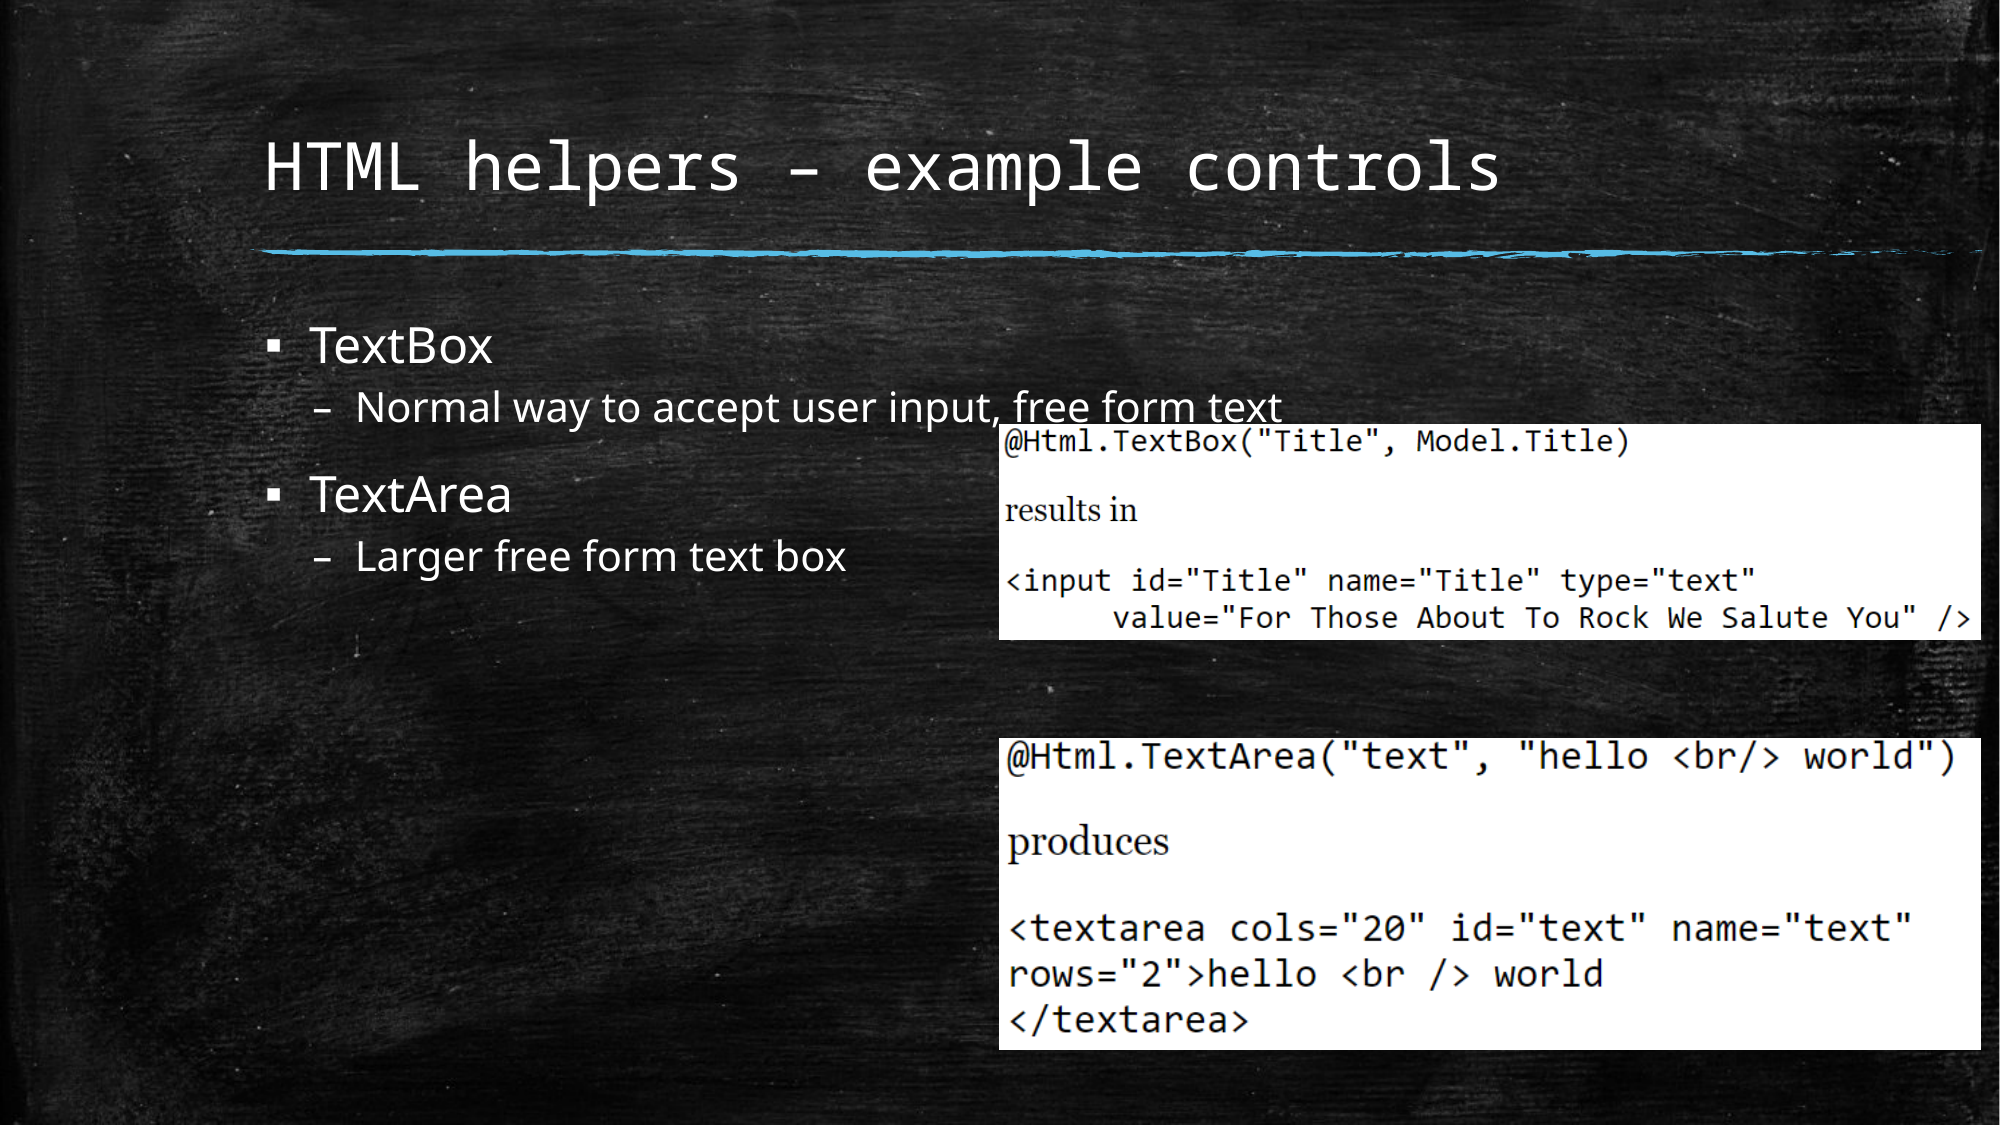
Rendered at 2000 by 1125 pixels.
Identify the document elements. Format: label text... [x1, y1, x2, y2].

picture [999, 424, 1981, 640]
title HTML helpers – example controls [249, 45, 1750, 213]
list TextBox Normal way to accept user input, free form text TextArea Larger free form text box [249, 312, 1750, 1013]
picture [999, 738, 1981, 1050]
